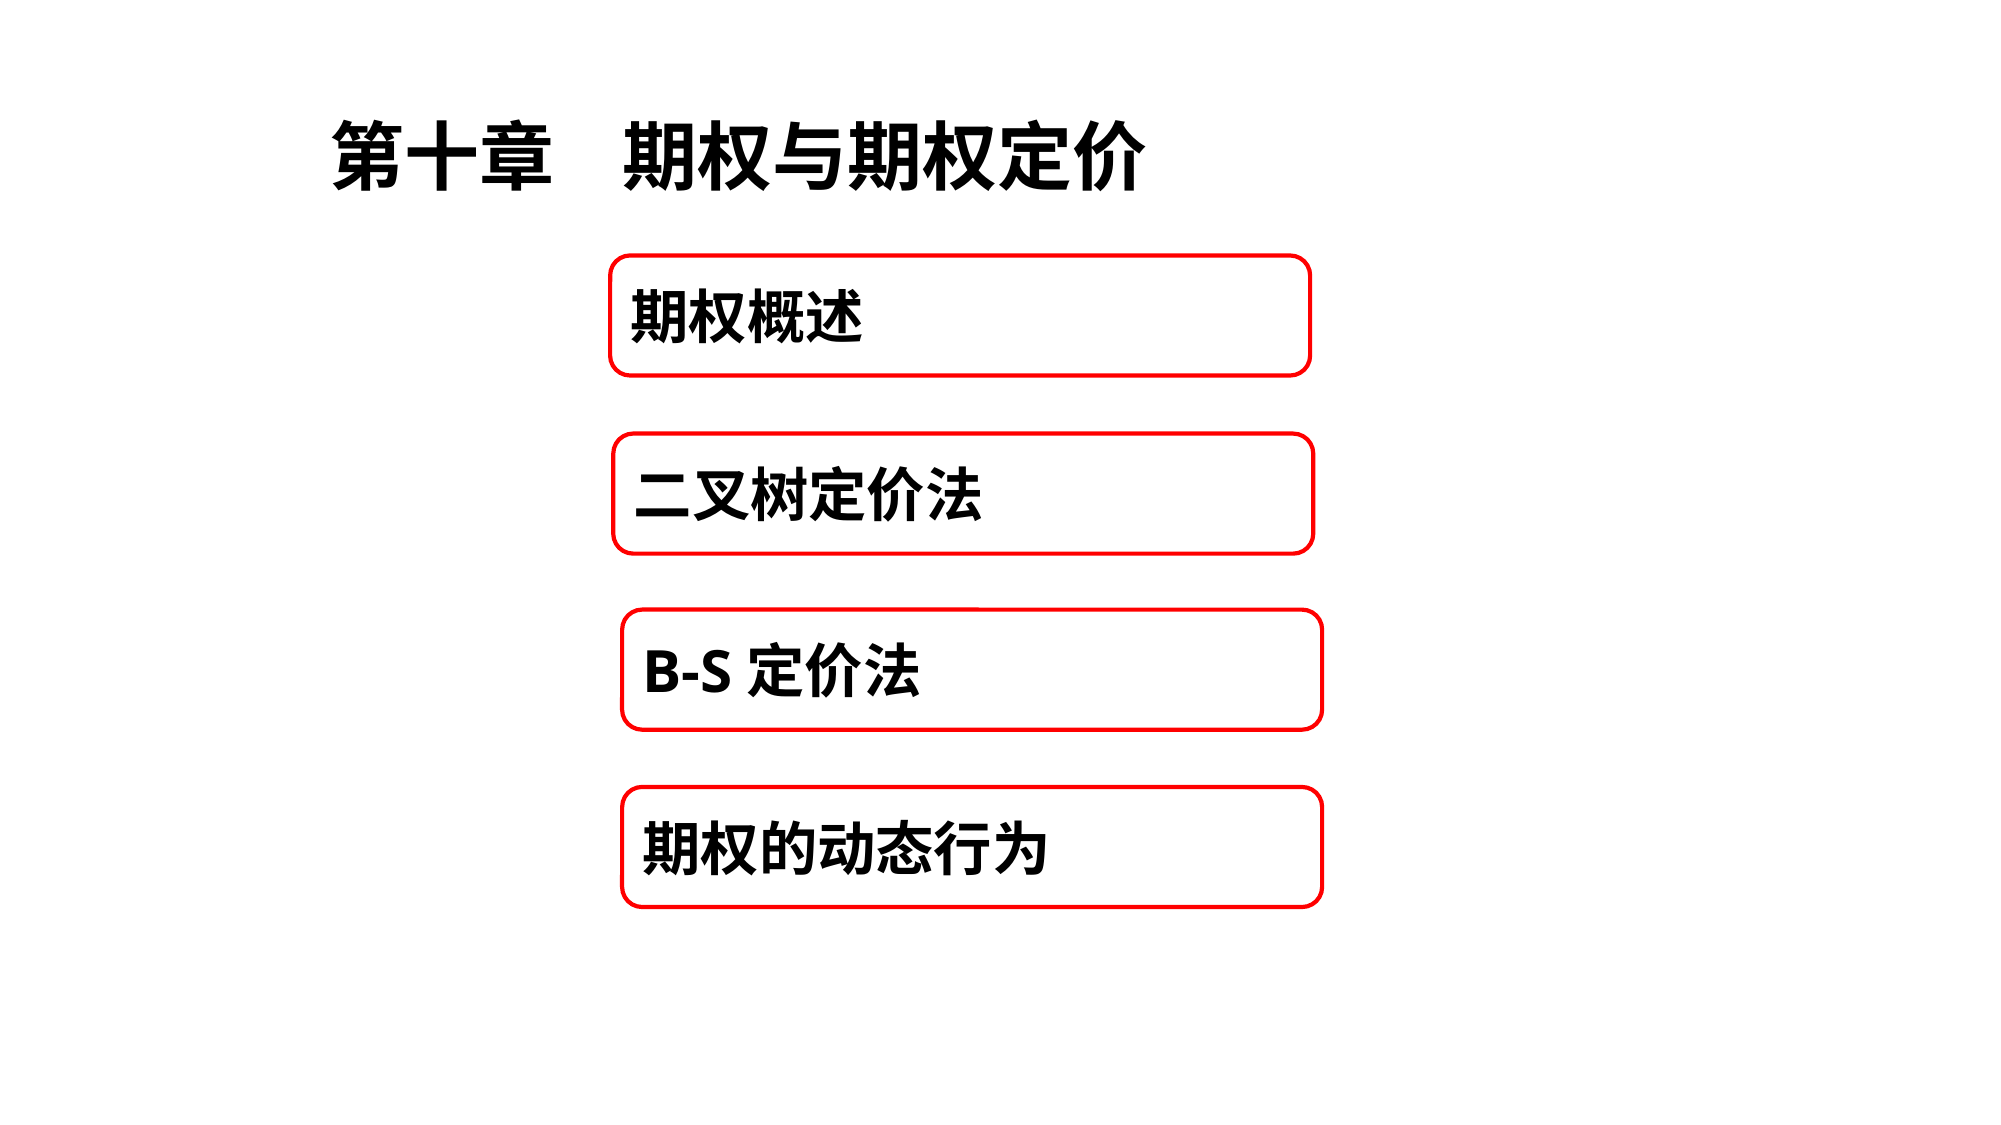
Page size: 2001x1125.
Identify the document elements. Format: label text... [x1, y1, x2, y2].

text_box 第十章 期权与期权定价 [314, 101, 1626, 207]
text_box 期权的动态行为 [622, 786, 1323, 908]
text_box 二叉树定价法 [613, 433, 1314, 554]
text_box 期权概述 [610, 255, 1311, 376]
text_box B-S定价法 [622, 609, 1323, 730]
